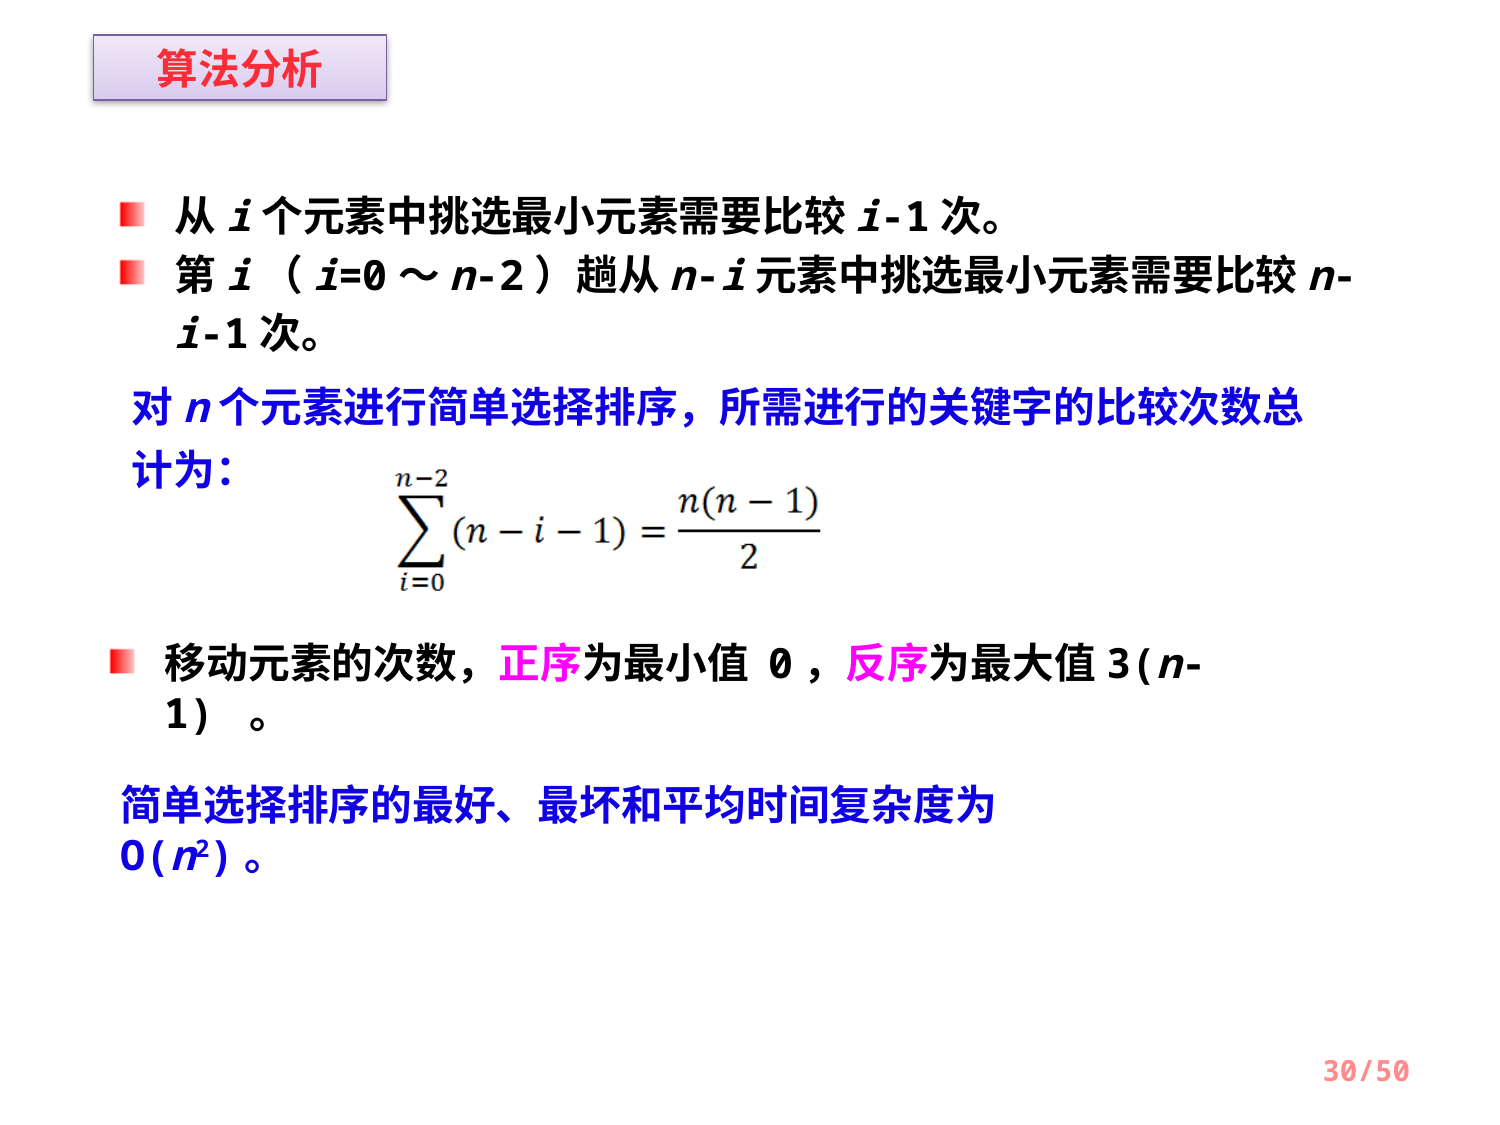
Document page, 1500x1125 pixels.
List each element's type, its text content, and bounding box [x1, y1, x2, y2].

picture [386, 454, 833, 604]
text_box 简单选择排序的最好、最坏和平均时间复杂度为O(n2)。 [105, 771, 1132, 887]
text_box 算法分析 [93, 34, 387, 101]
picture [118, 258, 148, 288]
text_box 对n个元素进行简单选择排序，所需进行的关键字的比较次数总计为： [117, 377, 1336, 501]
picture [118, 200, 148, 230]
text_box 移动元素的次数，正序为最小值 0，反序为最大值3(n-1) 。 [92, 617, 1338, 757]
picture [108, 647, 138, 677]
slide_number 30/50 [1074, 1042, 1425, 1103]
text_box 从i个元素中挑选最小元素需要比较i-1次。 第i（i=0～n-2）趟从n-i元素中挑选最小元素需要比较n-i-1次。 [93, 162, 1397, 377]
